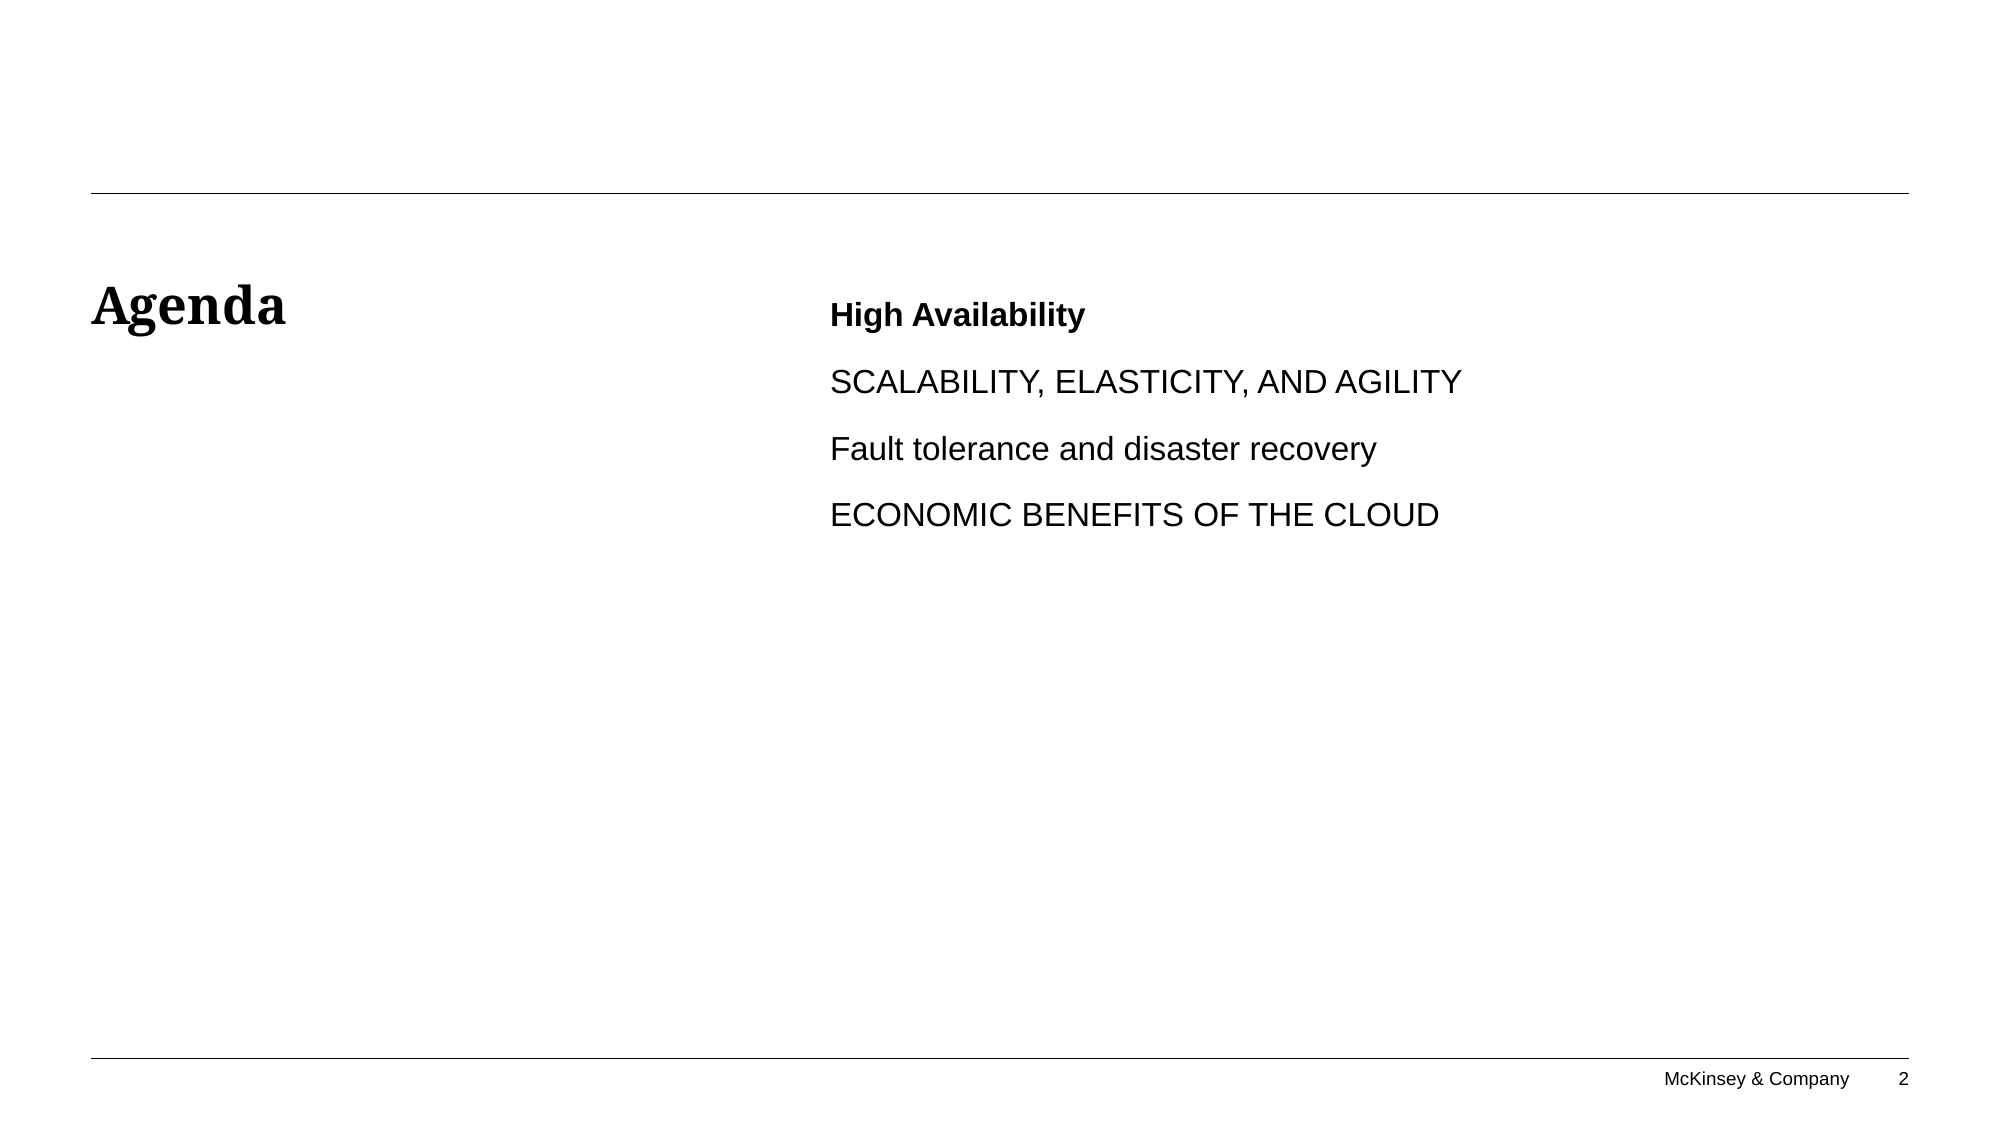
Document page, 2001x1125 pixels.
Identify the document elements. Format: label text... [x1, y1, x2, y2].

title Agenda [91, 279, 717, 394]
text_box Scalability, elasticity, and agility [816, 346, 1910, 413]
text_box Fault tolerance and disaster recovery [816, 413, 1910, 480]
text_box High Availability [816, 279, 1910, 346]
text_box Economic benefits of the cloud [816, 480, 1910, 548]
